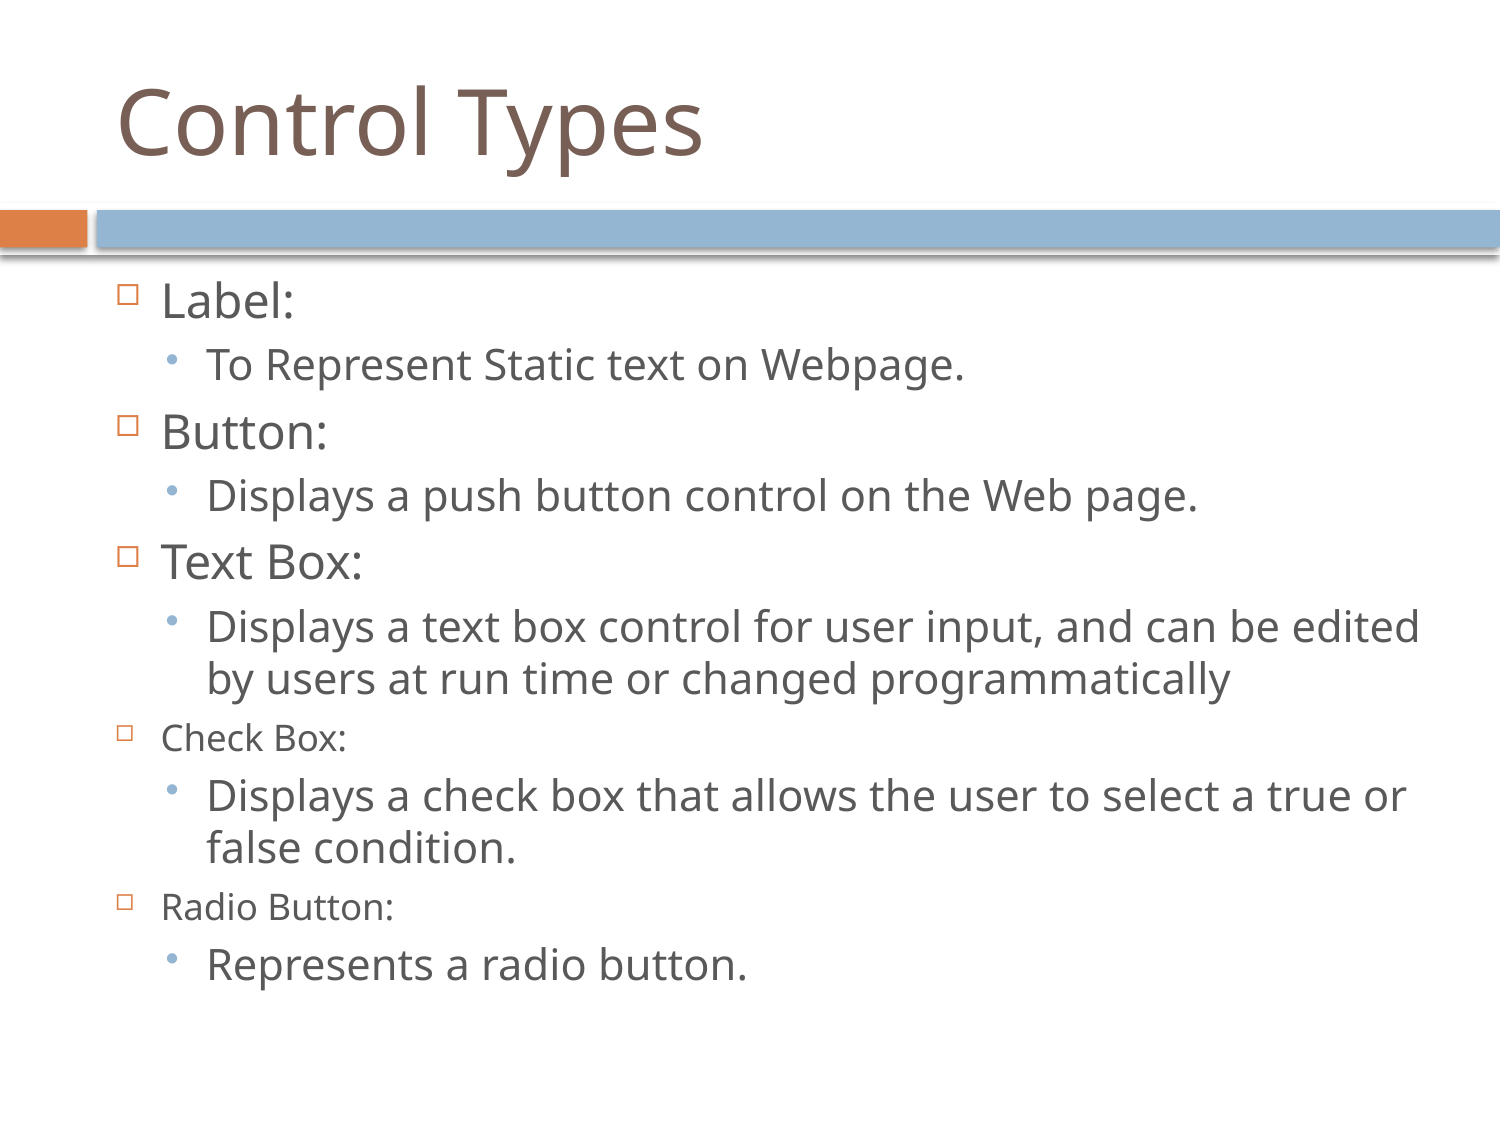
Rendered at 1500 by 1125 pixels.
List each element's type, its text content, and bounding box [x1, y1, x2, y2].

title Control Types [100, 37, 1438, 200]
list Label: To Represent Static text on Webpage. Button: Displays a push button control on the Web page. Text Box: Displays a text box control for user input, and can be edited by users at run time or changed programmatically Check Box: Displays a check box that allows the user to select a true or false condition. Radio Button: Represents a radio button. [100, 262, 1438, 1000]
